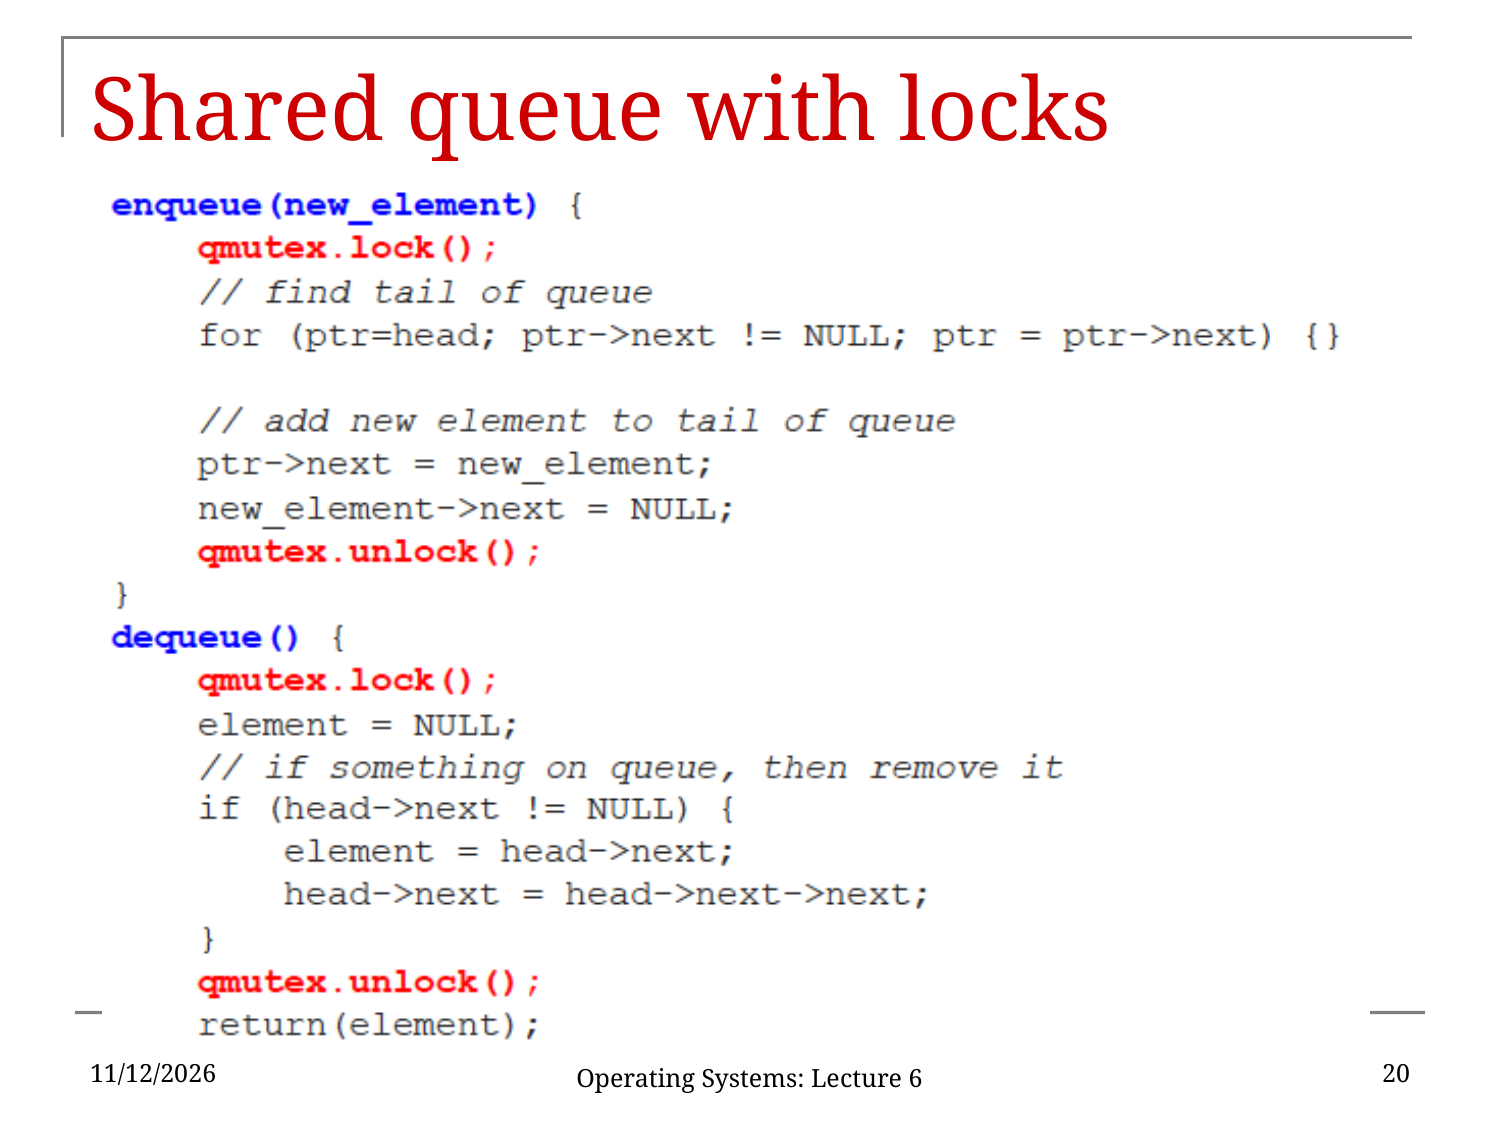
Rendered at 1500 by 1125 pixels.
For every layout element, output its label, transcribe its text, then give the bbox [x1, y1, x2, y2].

picture [101, 187, 1370, 1058]
footer Operating Systems: Lecture 6 [512, 1066, 988, 1101]
slide_number 20 [1074, 1023, 1426, 1100]
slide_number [74, 1023, 426, 1100]
title Shared queue with locks [75, 45, 1425, 163]
